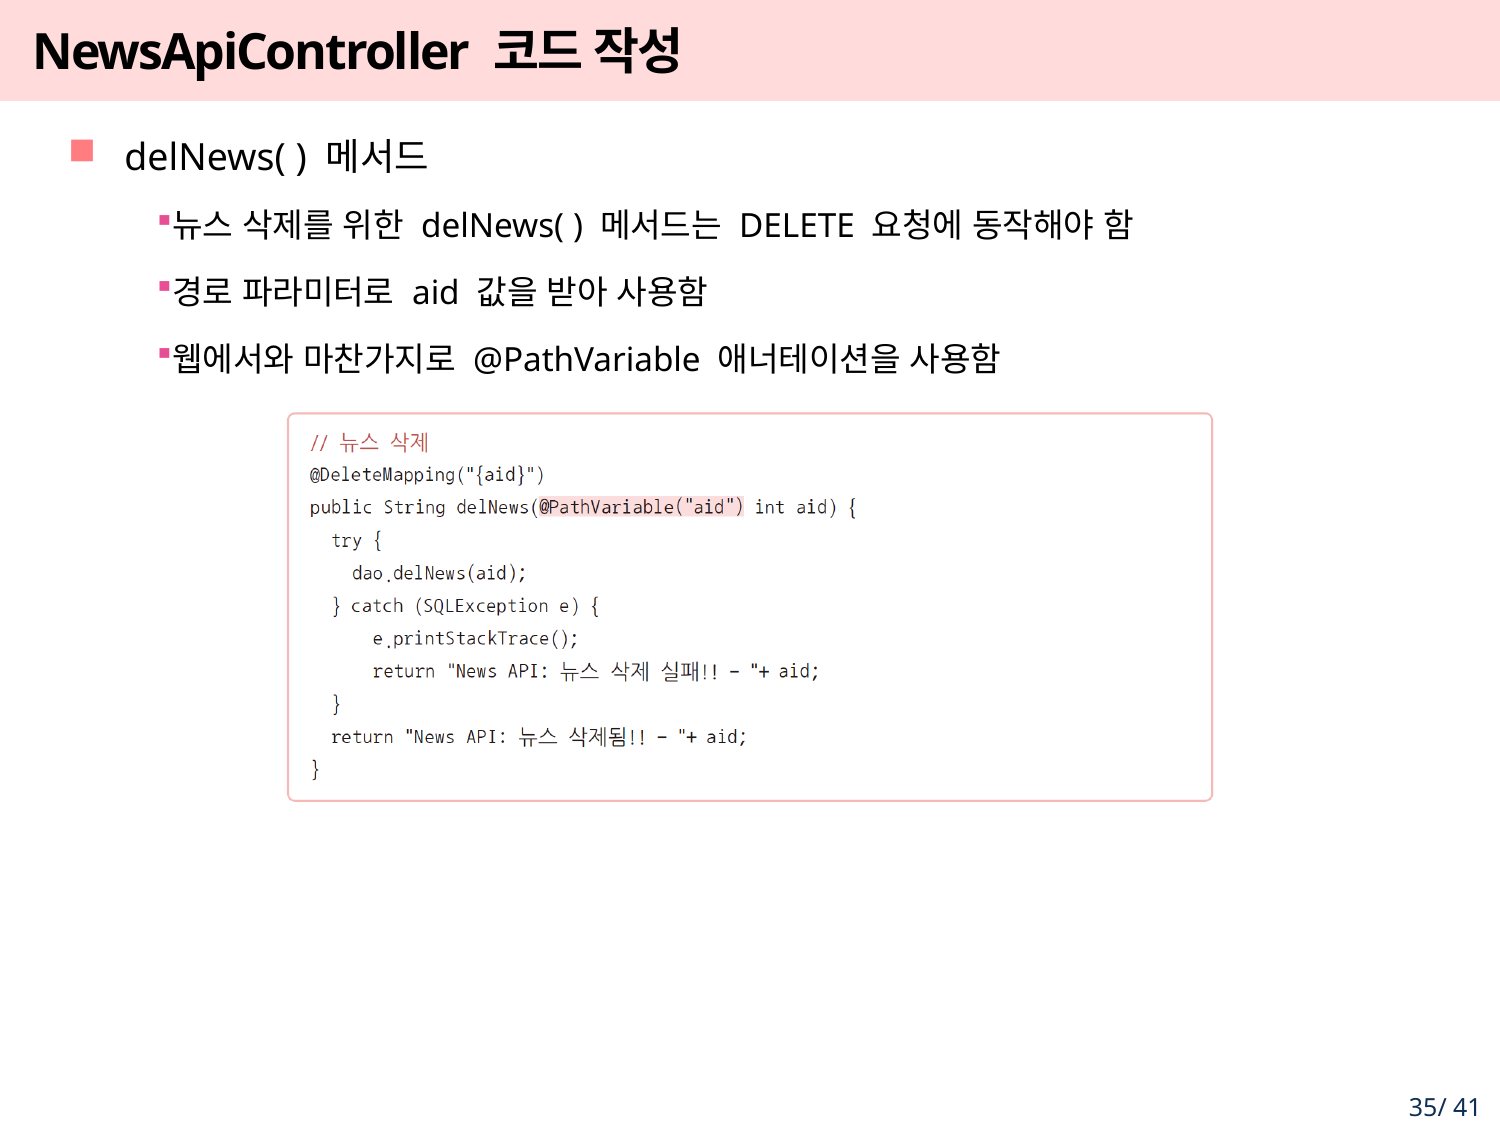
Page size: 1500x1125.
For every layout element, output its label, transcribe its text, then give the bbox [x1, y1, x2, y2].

picture [282, 408, 1218, 807]
list delNews( ) 메서드 뉴스 삭제를 위한 delNews( ) 메서드는 DELETE 요청에 동작해야 함 경로 파라미터로 aid 값을 받아 사용함 웹에서와 마찬가지로 @PathVariable 애너테이션을 사용함 [53, 125, 1425, 1005]
title NewsApiController 코드 작성 [17, 10, 1295, 89]
